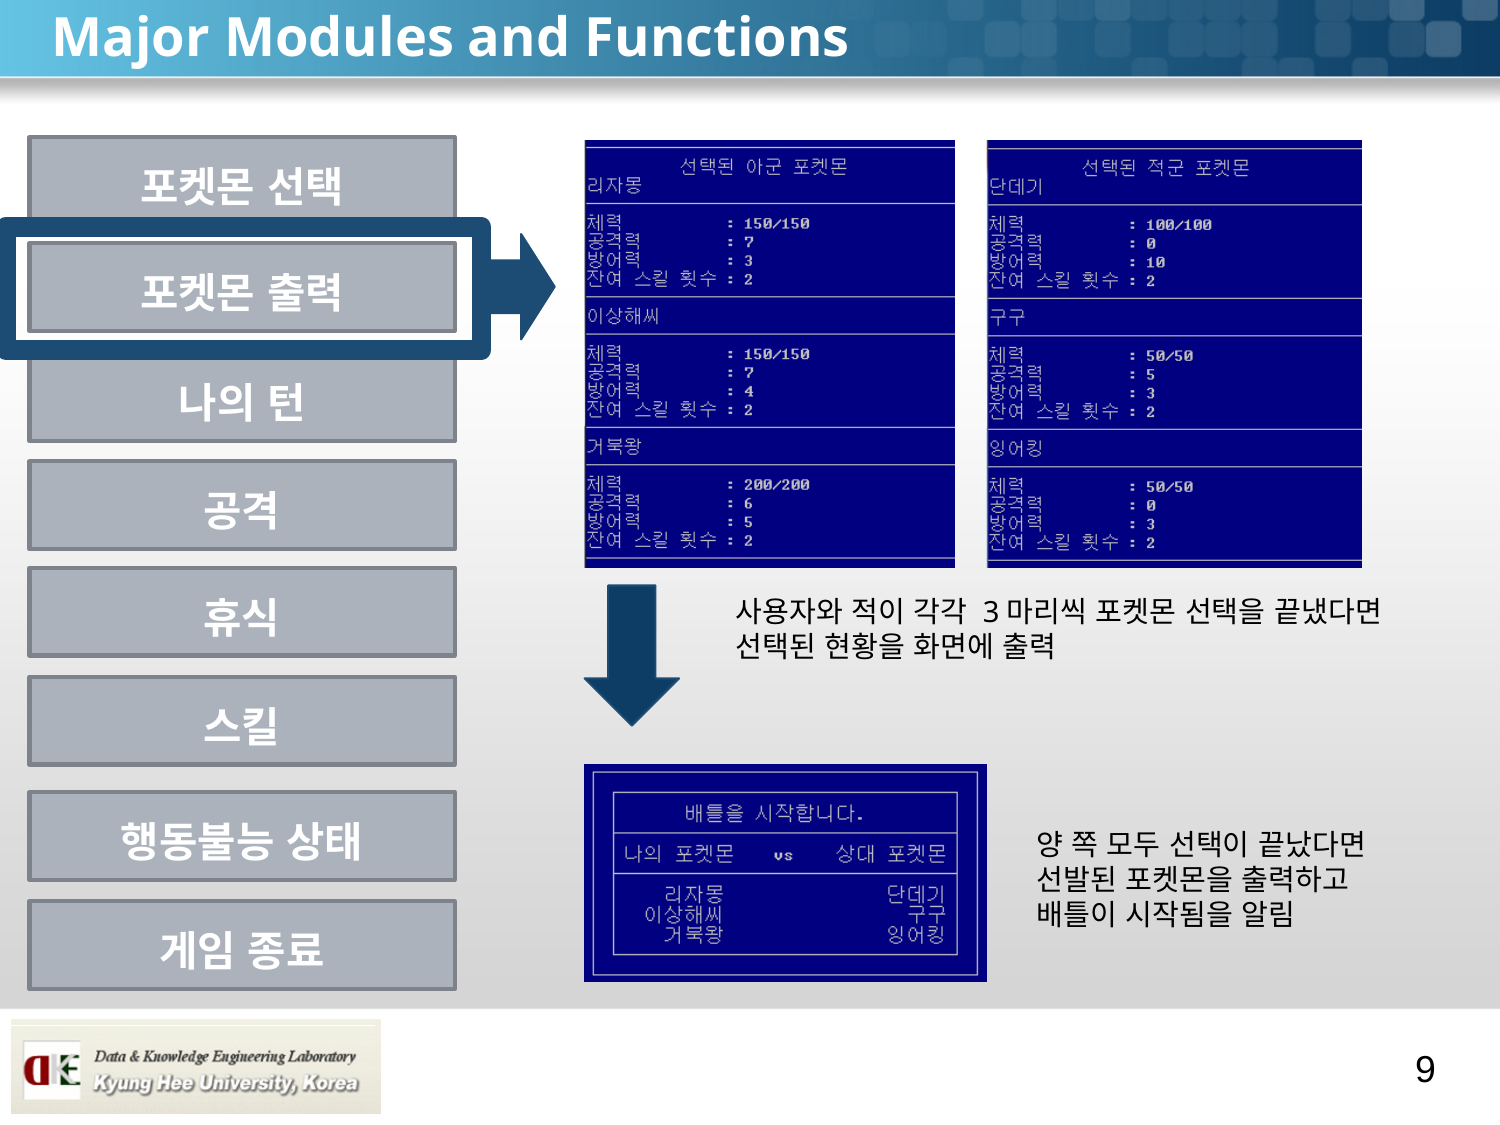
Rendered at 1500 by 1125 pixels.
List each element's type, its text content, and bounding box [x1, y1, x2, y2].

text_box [29, 358, 455, 990]
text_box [29, 136, 455, 225]
picture [0, 0, 1500, 1125]
text_box 양 쪽 모두 선택이 끝났다면 선발된 포켓몬을 출력하고 배틀이 시작됨을 알림 [1021, 819, 1500, 939]
text_box [584, 585, 680, 726]
title Major Modules and Functions [51, 0, 1500, 99]
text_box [5, 226, 555, 350]
text_box 사용자와 적이 각각 3마리씩 포켓몬 선택을 끝냈다면 선택된 현황을 화면에 출력 [720, 585, 1483, 706]
